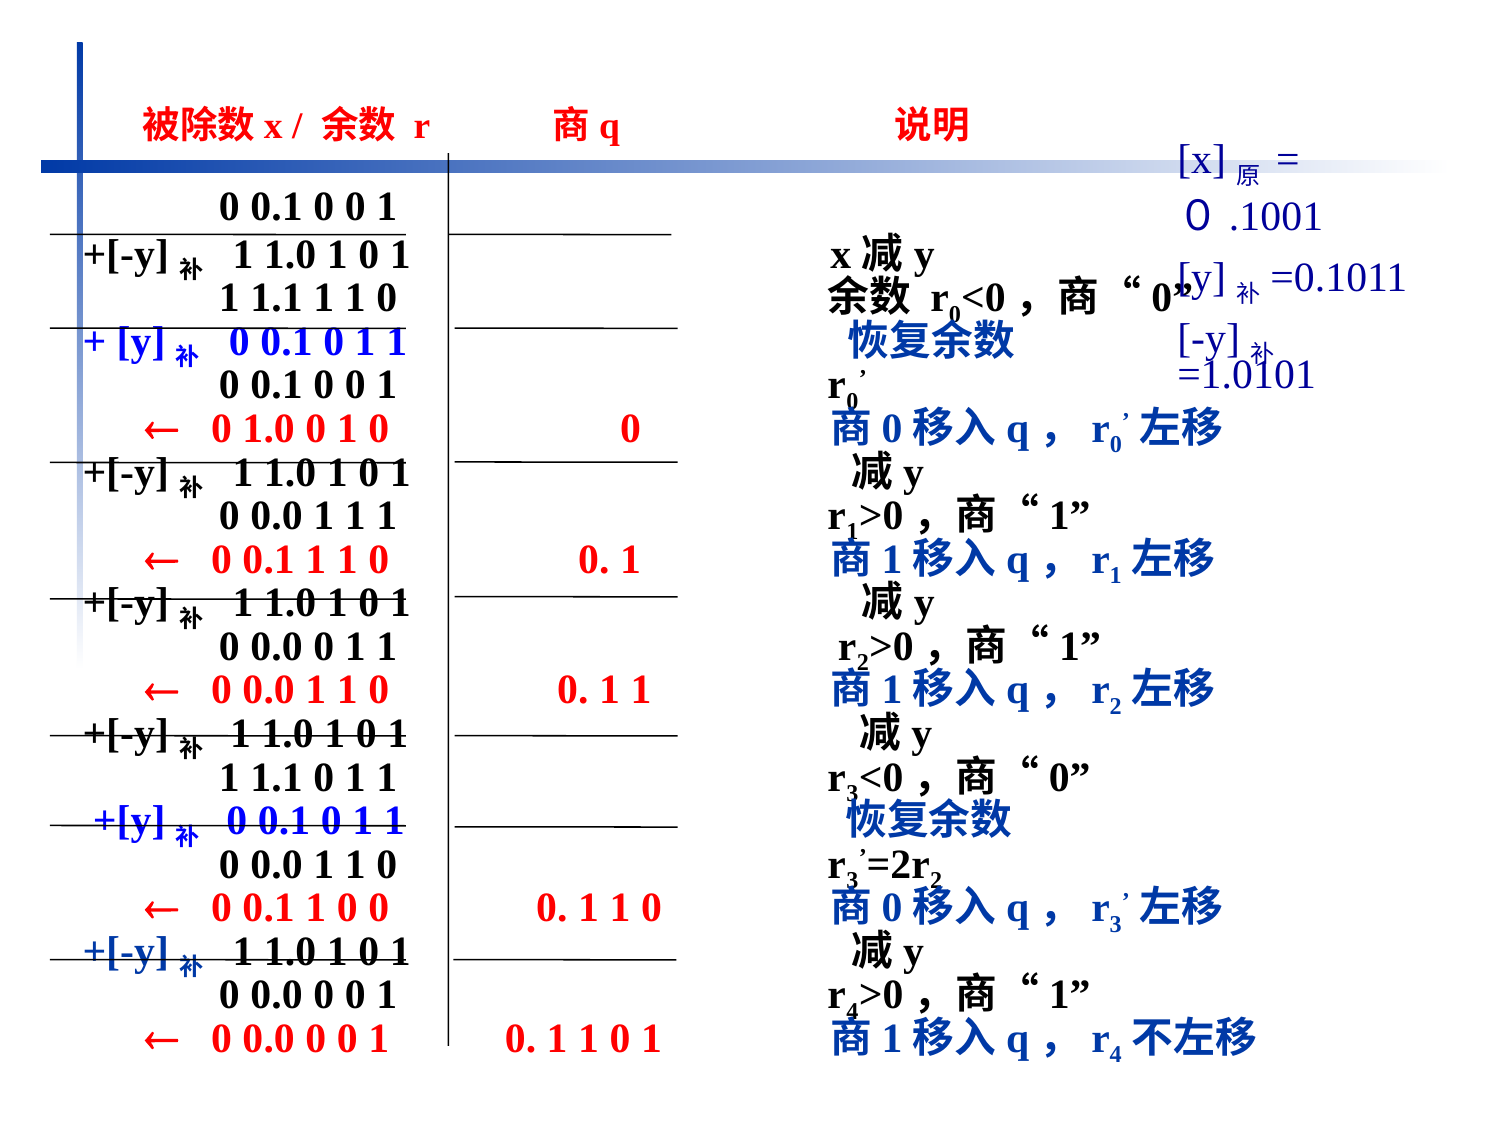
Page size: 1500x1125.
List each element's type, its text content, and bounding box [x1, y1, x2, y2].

text_box 0 0.1 0 0 1 +[-y]补 1 1.0 1 0 1 x减y 1 1.1 1 1 0 余数 r0<0，商“0” + [y]补 0 0.1 0 1 1 恢复余数 0 0.1 0 0 1 r0’  0 1.0 0 1 0 0 商0移入q，r0’左移 +[-y]补 1 1.0 1 0 1 减y 0 0.0 1 1 1 r1>0，商“1”  0 0.1 1 1 0 0. 1 商1移入q，r1左移 +[-y]补 1 1.0 1 0 1 减y 0 0.0 0 1 1 r2>0，商“1”  0 0.0 1 1 0 0. 1 1 商1移入q，r2左移 +[-y]补 1 1.0 1 0 1 减y 1 1.1 0 1 1 r3<0，商“0” +[y]补 0 0.1 0 1 1 恢复余数 0 0.0 1 1 0 r3’=2r2  0 0.1 1 0 0 0. 1 1 0 商0移入q，r3’左移 +[-y]补 1 1.0 1 0 1 减y 0 0.0 0 0 1 r4>0，商“1”  0 0.0 0 0 1 0. 1 1 0 1 商1移入q，r4不左移 [67, 171, 1317, 1065]
text_box [x]原 =０.1001 [y]补=0.1011 [-y]补=1.0101 [1162, 124, 1437, 403]
text_box 被除数x / 余数 r 商q 说明 [67, 106, 1341, 153]
